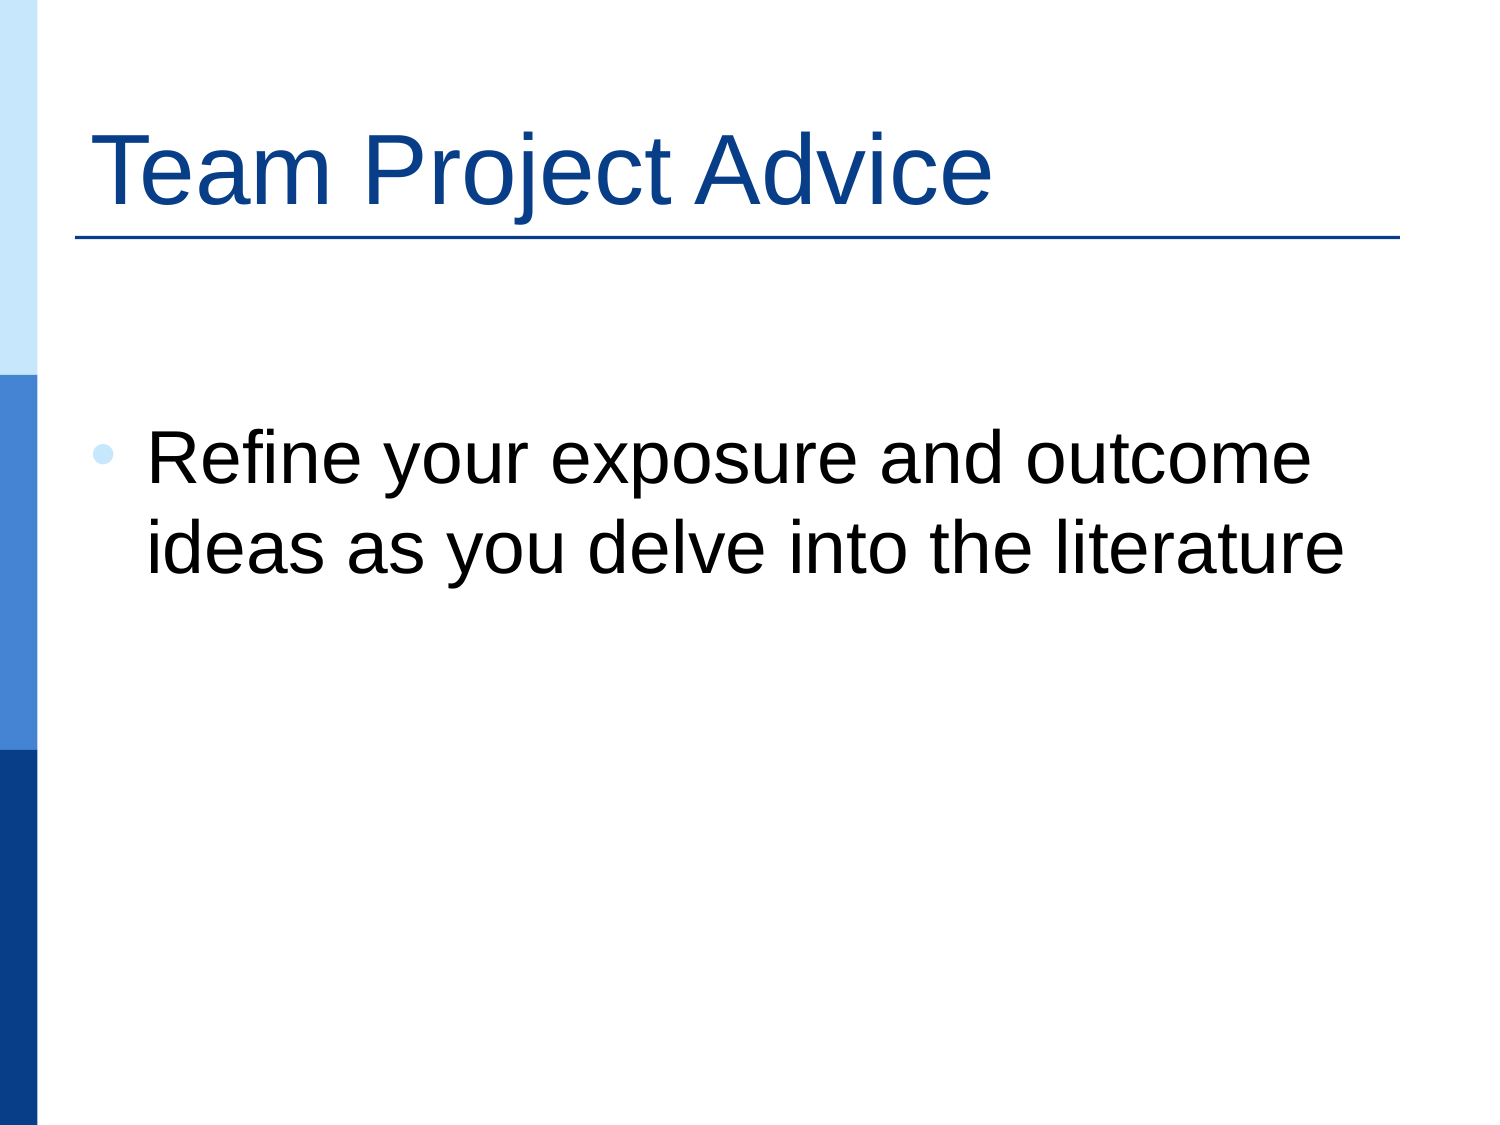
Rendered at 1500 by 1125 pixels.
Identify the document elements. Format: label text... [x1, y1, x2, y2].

list Refine your exposure and outcome ideas as you delve into the literature [74, 401, 1426, 1125]
title Team Project Advice [74, 45, 1426, 233]
